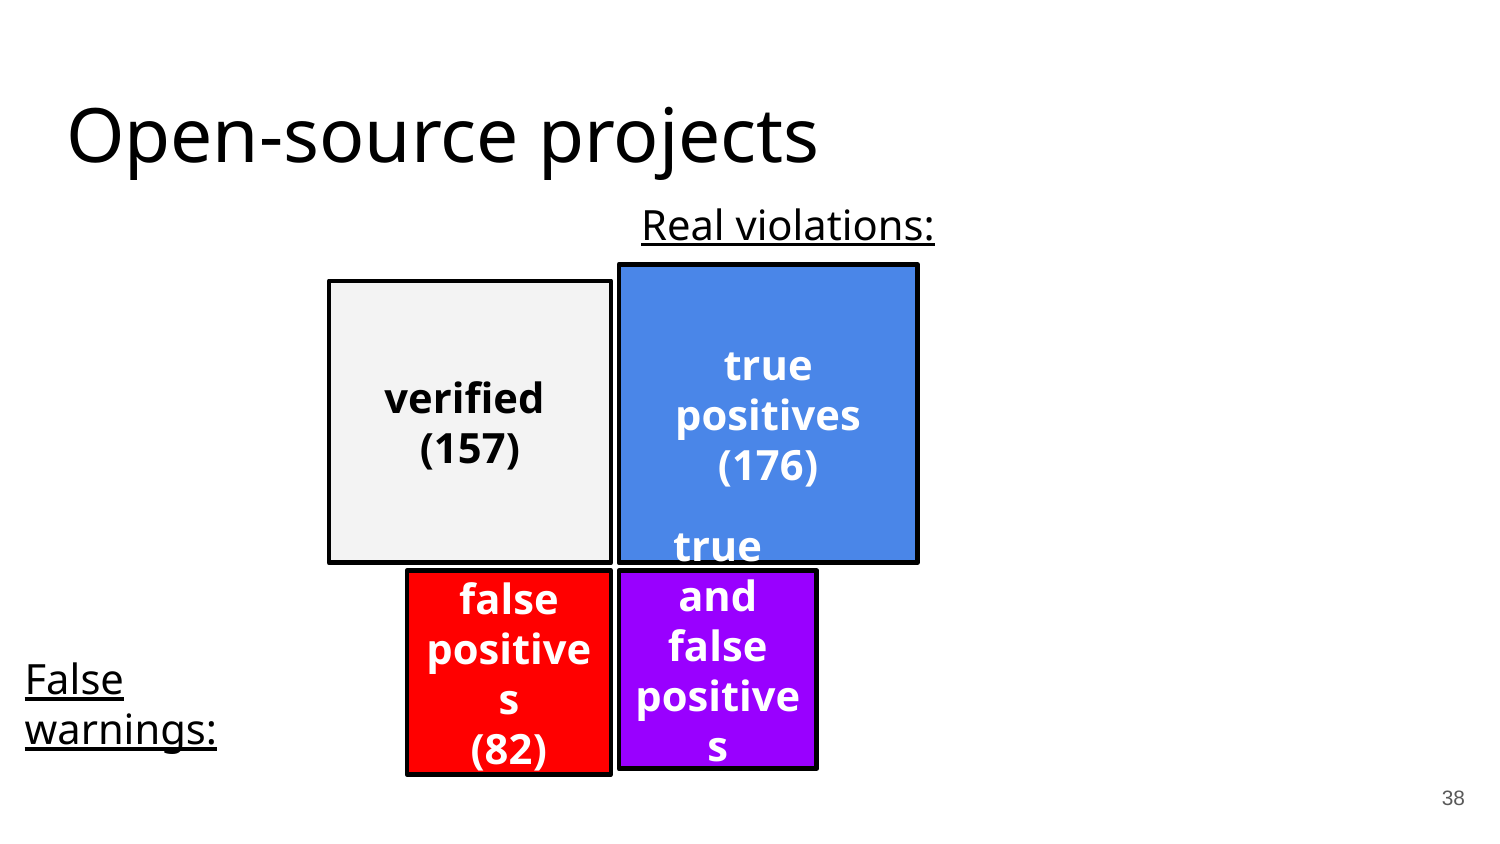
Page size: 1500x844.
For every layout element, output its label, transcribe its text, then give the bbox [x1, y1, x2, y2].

text_box true and false positives (77) [618, 570, 817, 769]
text_box verified (157) [328, 280, 611, 563]
slide_number ‹#› [1389, 764, 1480, 830]
text_box Real violations: [625, 183, 957, 248]
text_box False warnings: [9, 637, 341, 684]
text_box true positives (176) [618, 264, 918, 563]
title Open-source projects [51, 72, 1449, 167]
text_box false positives (82) [406, 570, 611, 775]
